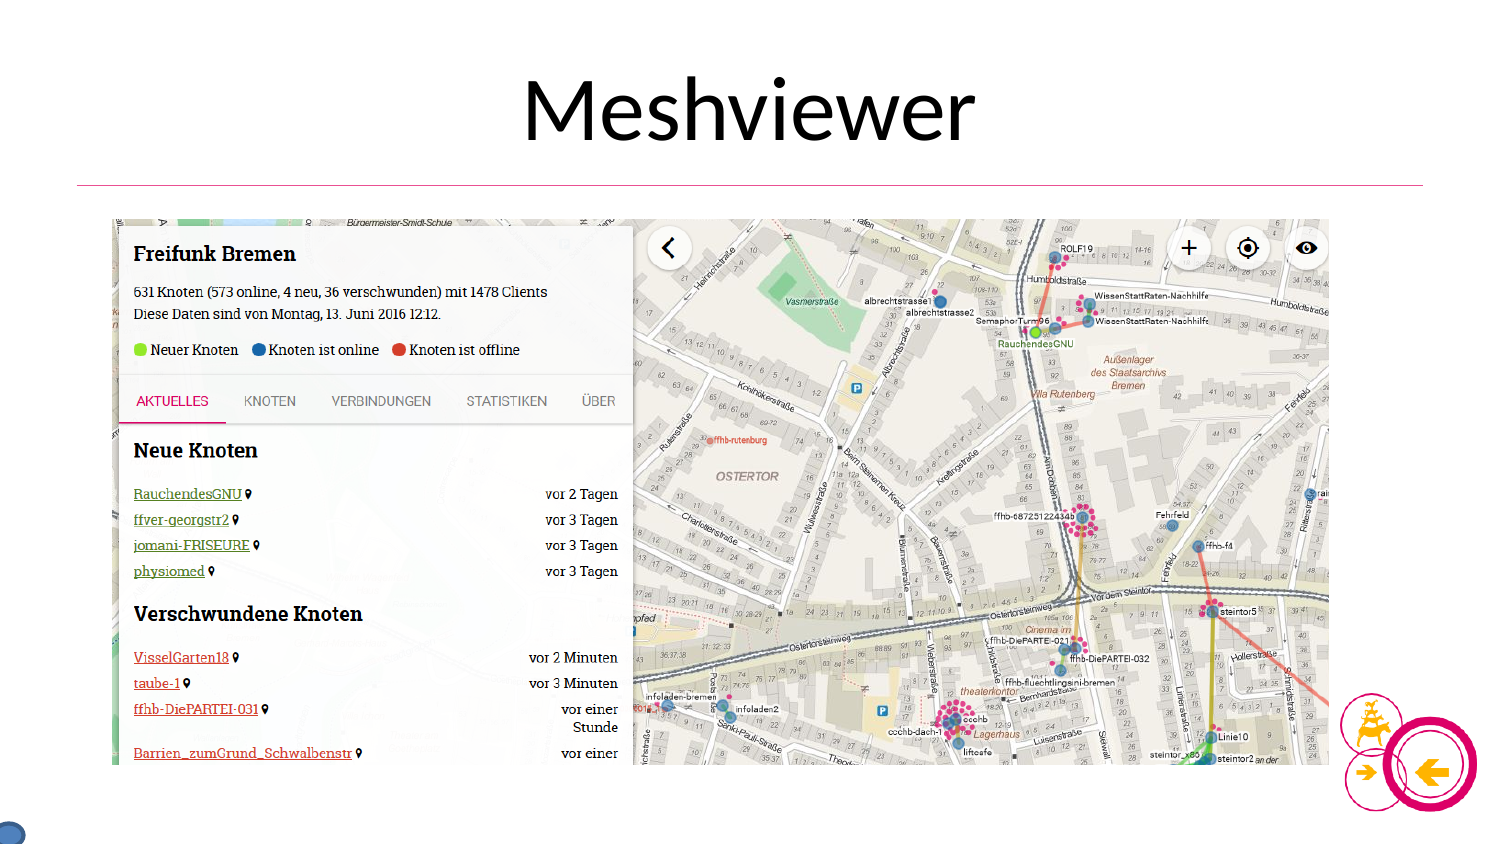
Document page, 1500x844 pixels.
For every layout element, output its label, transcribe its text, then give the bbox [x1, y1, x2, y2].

picture [1340, 693, 1477, 844]
title Meshviewer [75, 33, 1425, 175]
picture [111, 219, 1329, 765]
text_box [0, 821, 26, 844]
